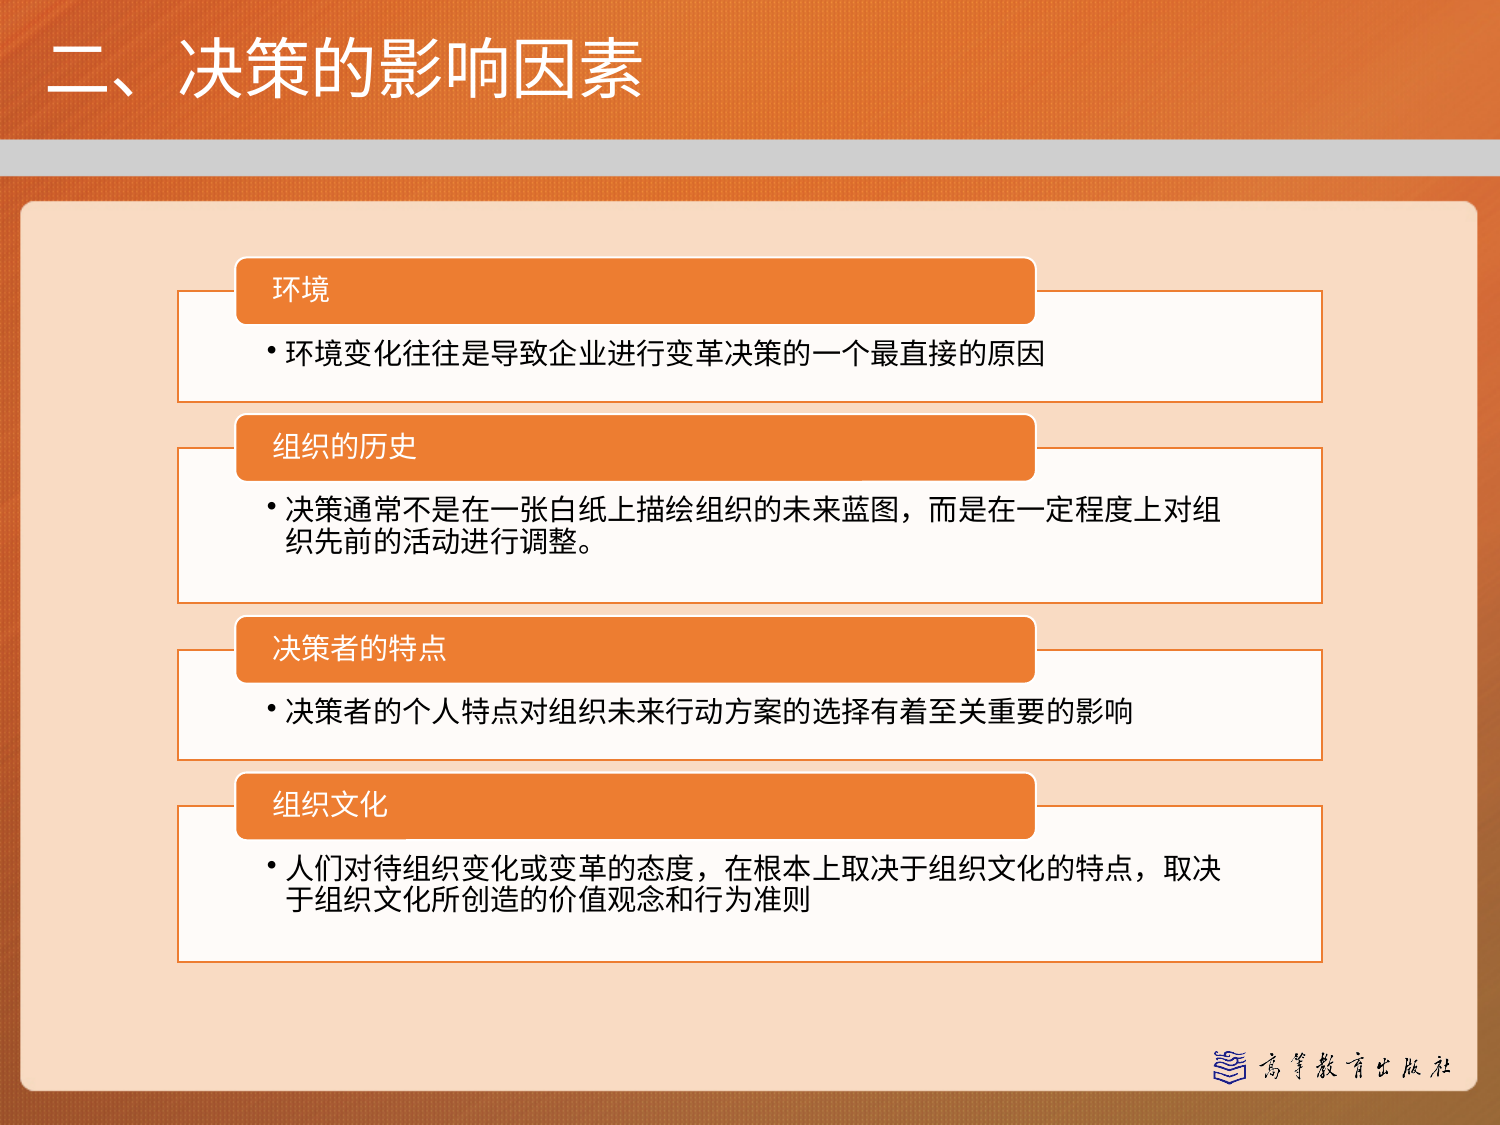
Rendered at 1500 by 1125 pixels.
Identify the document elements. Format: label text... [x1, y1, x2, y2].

picture [0, 0, 1500, 1125]
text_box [178, 243, 1322, 976]
text_box 二、决策的影响因素 [29, 19, 1341, 138]
